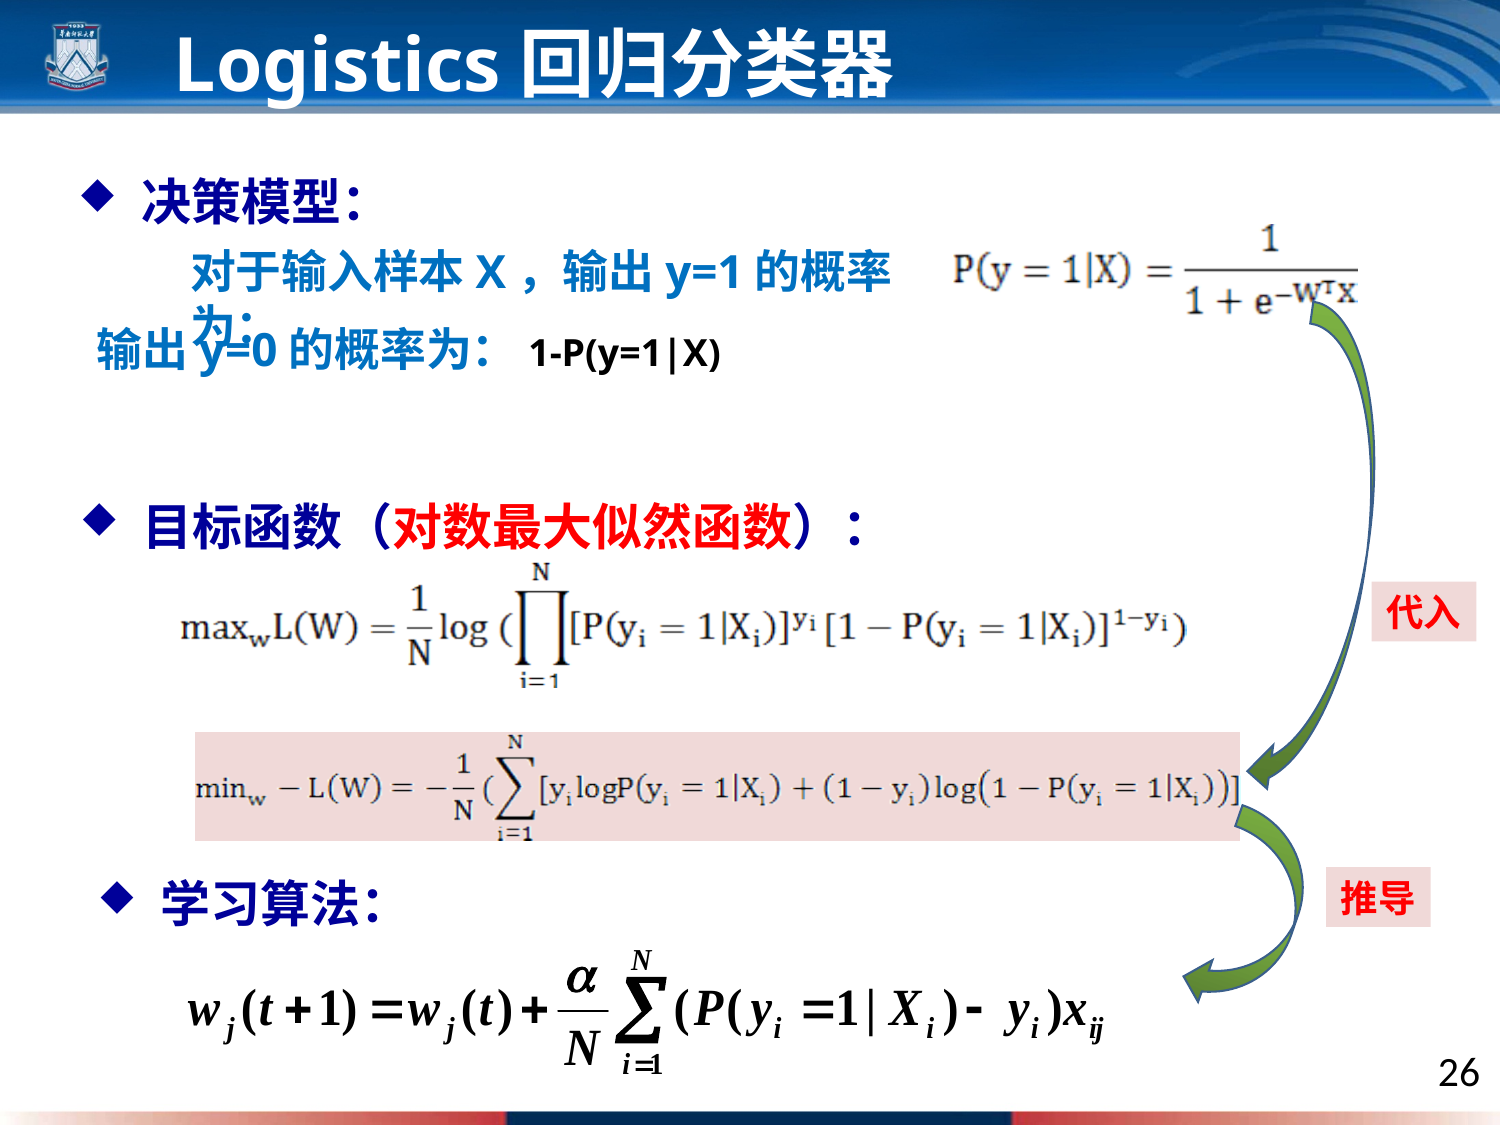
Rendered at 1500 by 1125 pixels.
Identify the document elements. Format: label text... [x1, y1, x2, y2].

text_box [1182, 803, 1304, 1005]
picture [0, 188, 1500, 1125]
text_box [0, 0, 1500, 75]
text_box 决策模型： [63, 103, 512, 187]
text_box 目标函数（对数最大似然函数）： [64, 428, 1064, 563]
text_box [179, 937, 1115, 1086]
text_box 代入 [1371, 581, 1477, 642]
picture [0, 75, 158, 187]
text_box Logistics回归分类器 [158, 75, 1434, 163]
text_box 学习算法： [82, 805, 532, 940]
text_box 对于输入样本X，输出y=1的概率为： [175, 235, 926, 361]
text_box 输出y=0的概率为：1-P(y=1|X) [81, 312, 832, 383]
text_box 推导 [1326, 867, 1431, 927]
text_box 决策模型： [63, 188, 512, 238]
picture [512, 75, 1500, 187]
text_box [1245, 318, 1376, 791]
